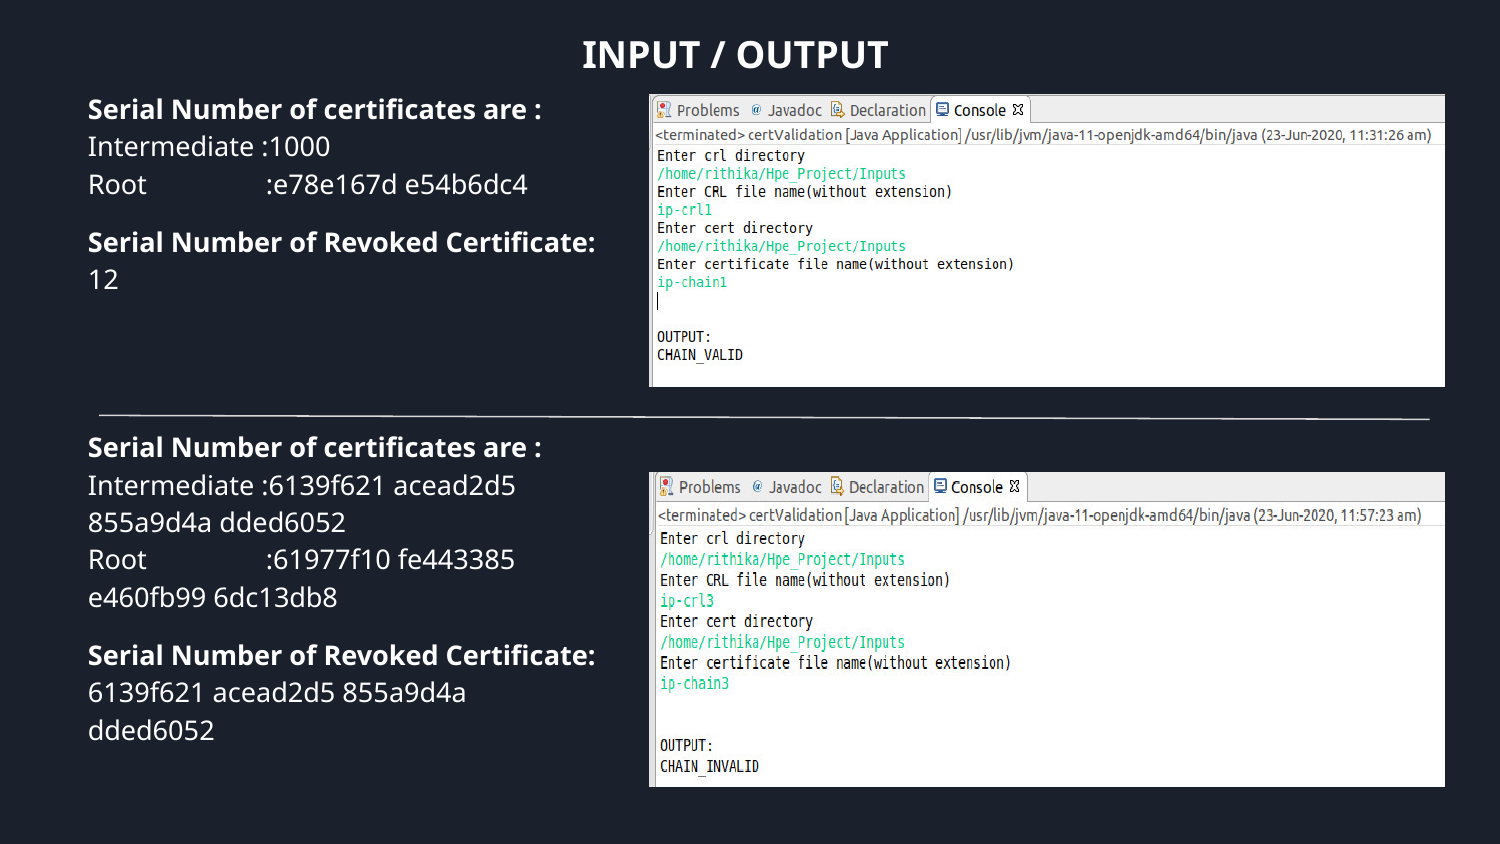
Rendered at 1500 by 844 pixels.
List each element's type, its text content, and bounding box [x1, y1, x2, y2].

text_box Serial Number of certificates are : Intermediate :1000 Root :e78e167d e54b6dc4 Serial Number of Revoked Certificate: 12 Serial Number of certificates are : Intermediate :6139f621 acead2d5 855a9d4a dded6052 Root :61977f10 fe443385 e460fb99 6dc13db8 Serial Number of Revoked Certificate: 6139f621 acead2d5 855a9d4a dded6052 [73, 72, 615, 782]
text_box INPUT / OUTPUT [231, 15, 1240, 73]
picture [649, 94, 1445, 387]
picture [649, 472, 1445, 788]
